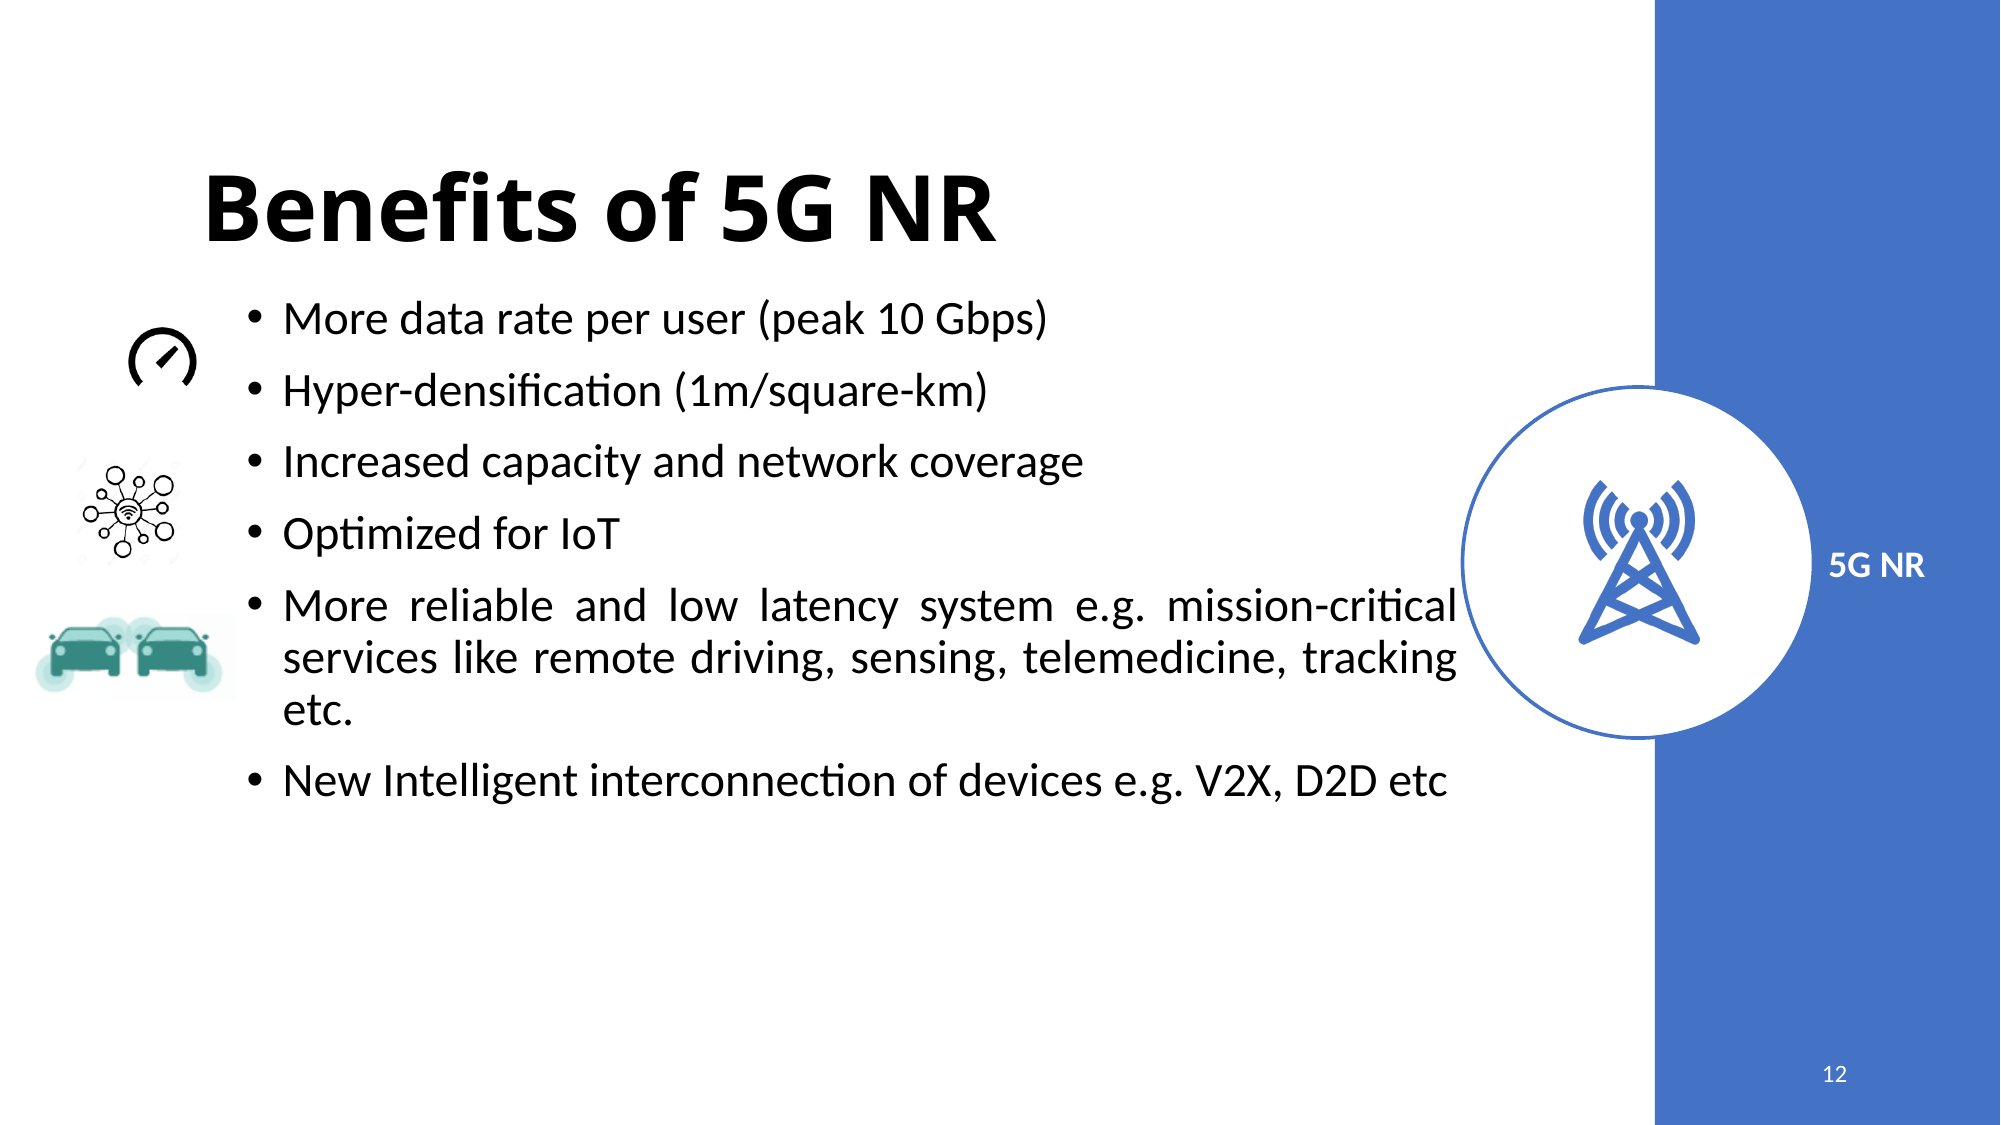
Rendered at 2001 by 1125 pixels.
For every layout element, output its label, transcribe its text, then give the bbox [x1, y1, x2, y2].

slide_number 12 [1696, 1042, 1863, 1103]
text_box [1461, 385, 1813, 740]
text_box 5G NR [1813, 532, 1943, 592]
list More data rate per user (peak 10 Gbps) Hyper-densification (1m/square-km) Increased capacity and network coverage Optimized for IoT More reliable and low latency system e.g. mission-critical services like remote driving, sensing, telemedicine, tracking etc. New Intelligent interconnection of devices e.g. V2X, D2D etc [231, 267, 1475, 834]
picture [1544, 468, 1732, 657]
title Benefits of 5G NR [186, 102, 1413, 321]
picture [73, 456, 183, 567]
picture [118, 317, 206, 406]
text_box [1654, 0, 2000, 1125]
picture [21, 613, 236, 700]
